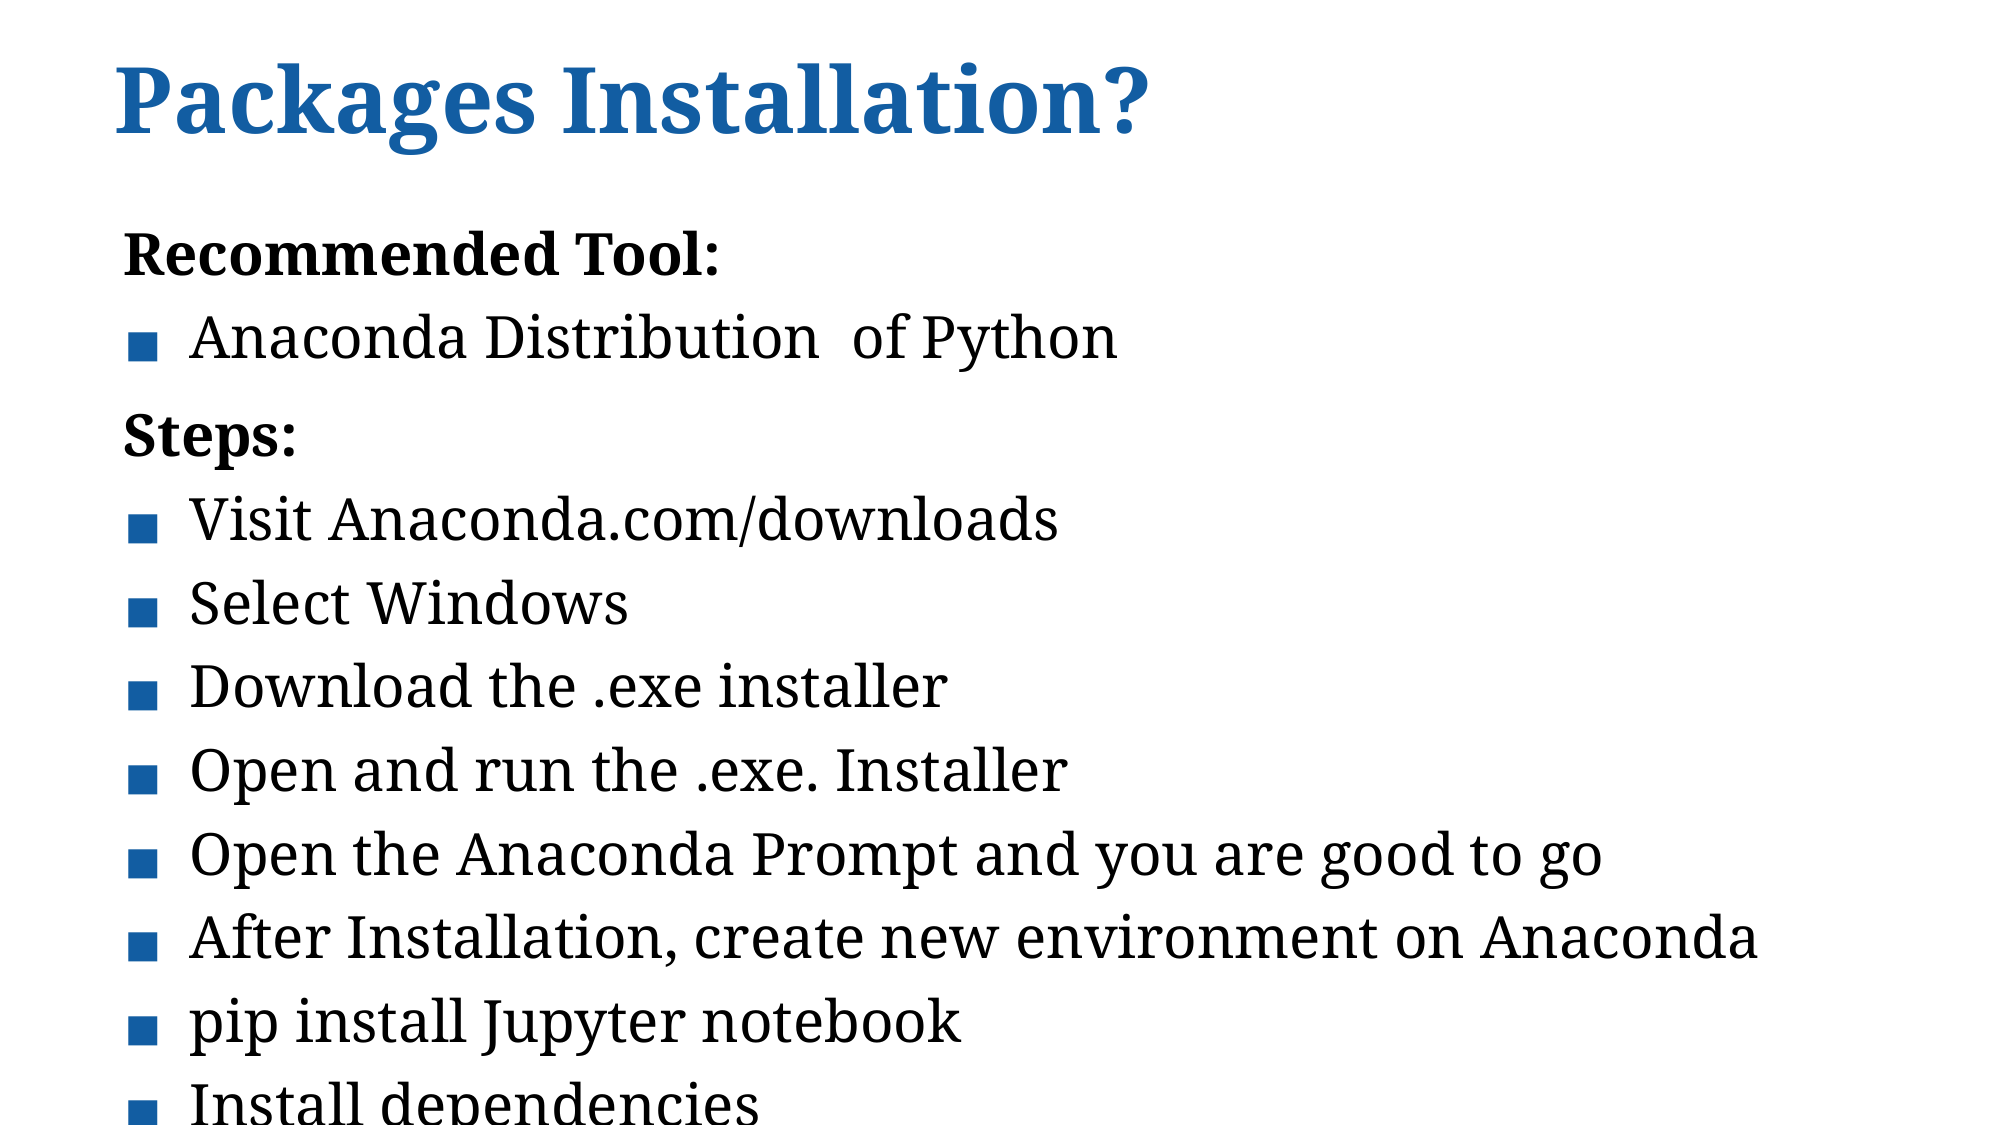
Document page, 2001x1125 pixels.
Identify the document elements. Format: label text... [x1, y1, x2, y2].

list Recommended Tool: Anaconda Distribution of Python [99, 217, 1900, 399]
text_box Steps: Visit Anaconda.com/downloads Select Windows Download the .exe installer Open and run the .exe. Installer Open the Anaconda Prompt and you are good to go After Installation, create new environment on Anaconda pip install Jupyter notebook Install dependencies [99, 399, 1900, 1125]
title Packages Installation? [99, 43, 1900, 217]
